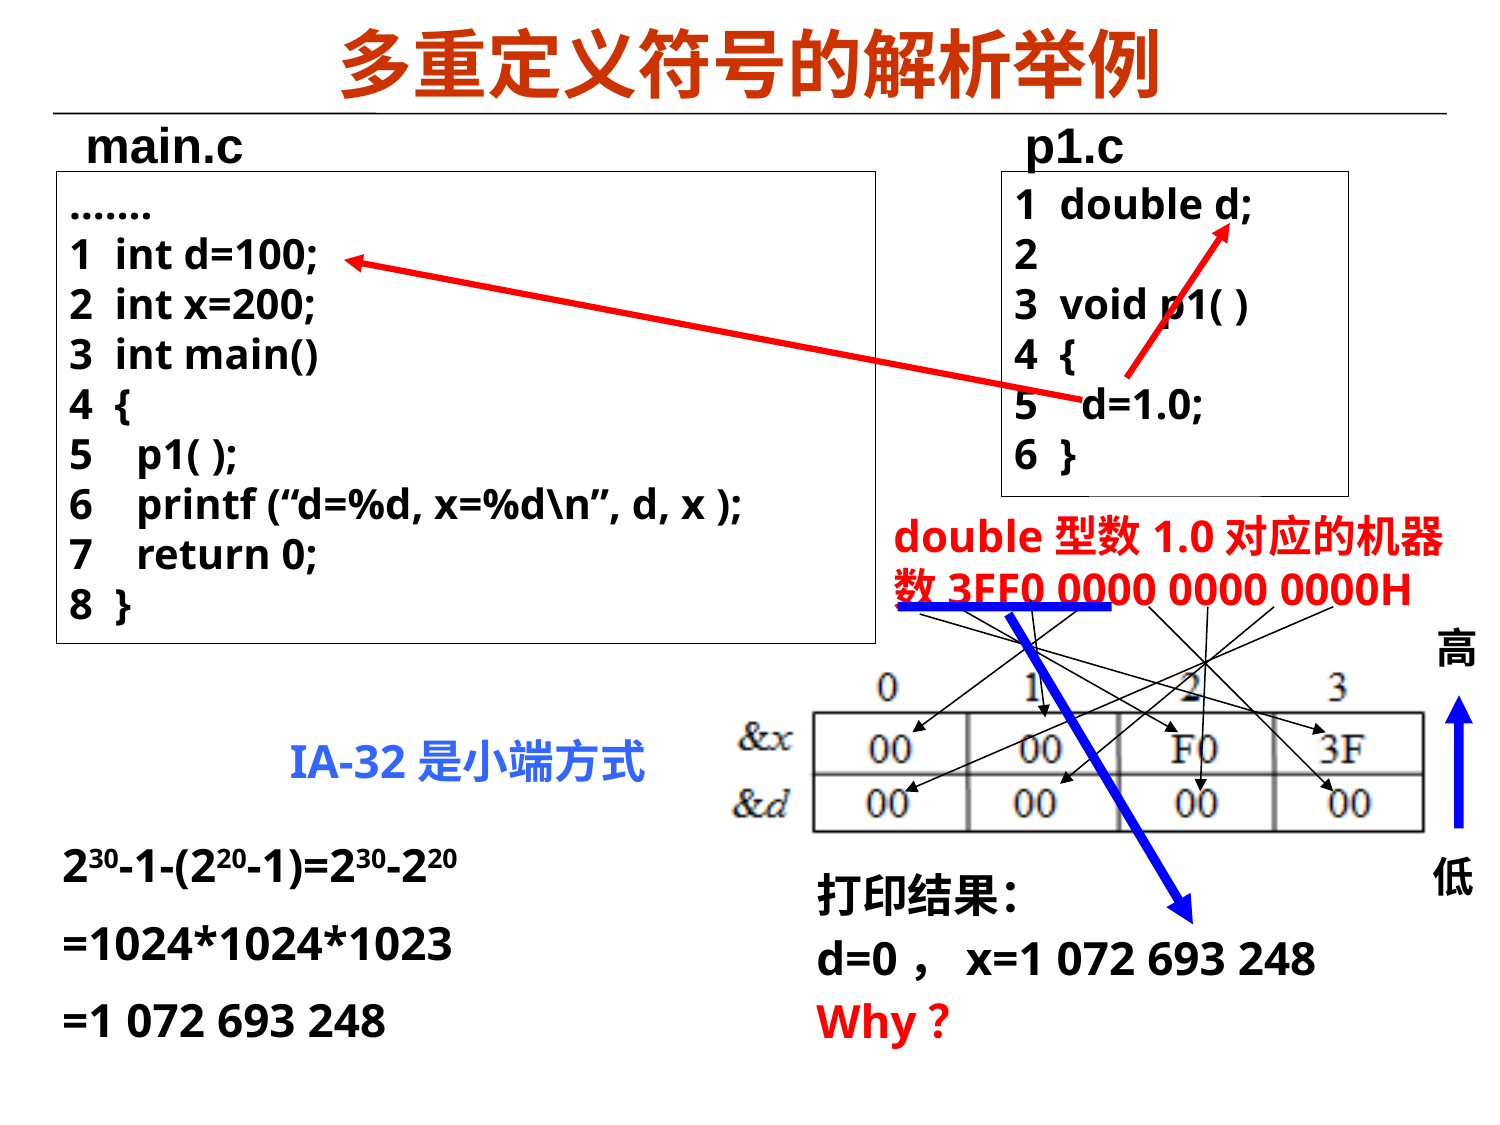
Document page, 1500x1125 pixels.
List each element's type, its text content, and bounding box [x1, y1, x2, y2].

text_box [904, 599, 1334, 792]
text_box [343, 256, 1083, 401]
text_box 1 double d; 2 3 void p1( ) 4 { 5 d=1.0; 6 } [1000, 171, 1349, 497]
text_box double型数1.0对应的机器数3FF0 0000 0000 0000H [878, 501, 1489, 622]
picture [727, 658, 1417, 844]
text_box [1126, 222, 1230, 378]
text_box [1417, 613, 1500, 909]
text_box main.c p1.c [70, 104, 1312, 164]
text_box [1149, 851, 1193, 925]
text_box IA-32是小端方式 [275, 725, 721, 796]
text_box 230-1-(220-1)=230-220 =1024*1024*1023 =1 072 693 248 [47, 828, 584, 1055]
title 多重定义符号的解析举例 [75, 16, 1425, 109]
text_box ……. 1 int d=100; 2 int x=200; 3 int main() 4 { 5 p1( ); 6 printf (“d=%d, x=%d\n”, d, x ); 7 return 0; 8 } [55, 171, 876, 644]
list 打印结果： d=0，x=1 072 693 248 Why？ [801, 851, 1370, 1078]
